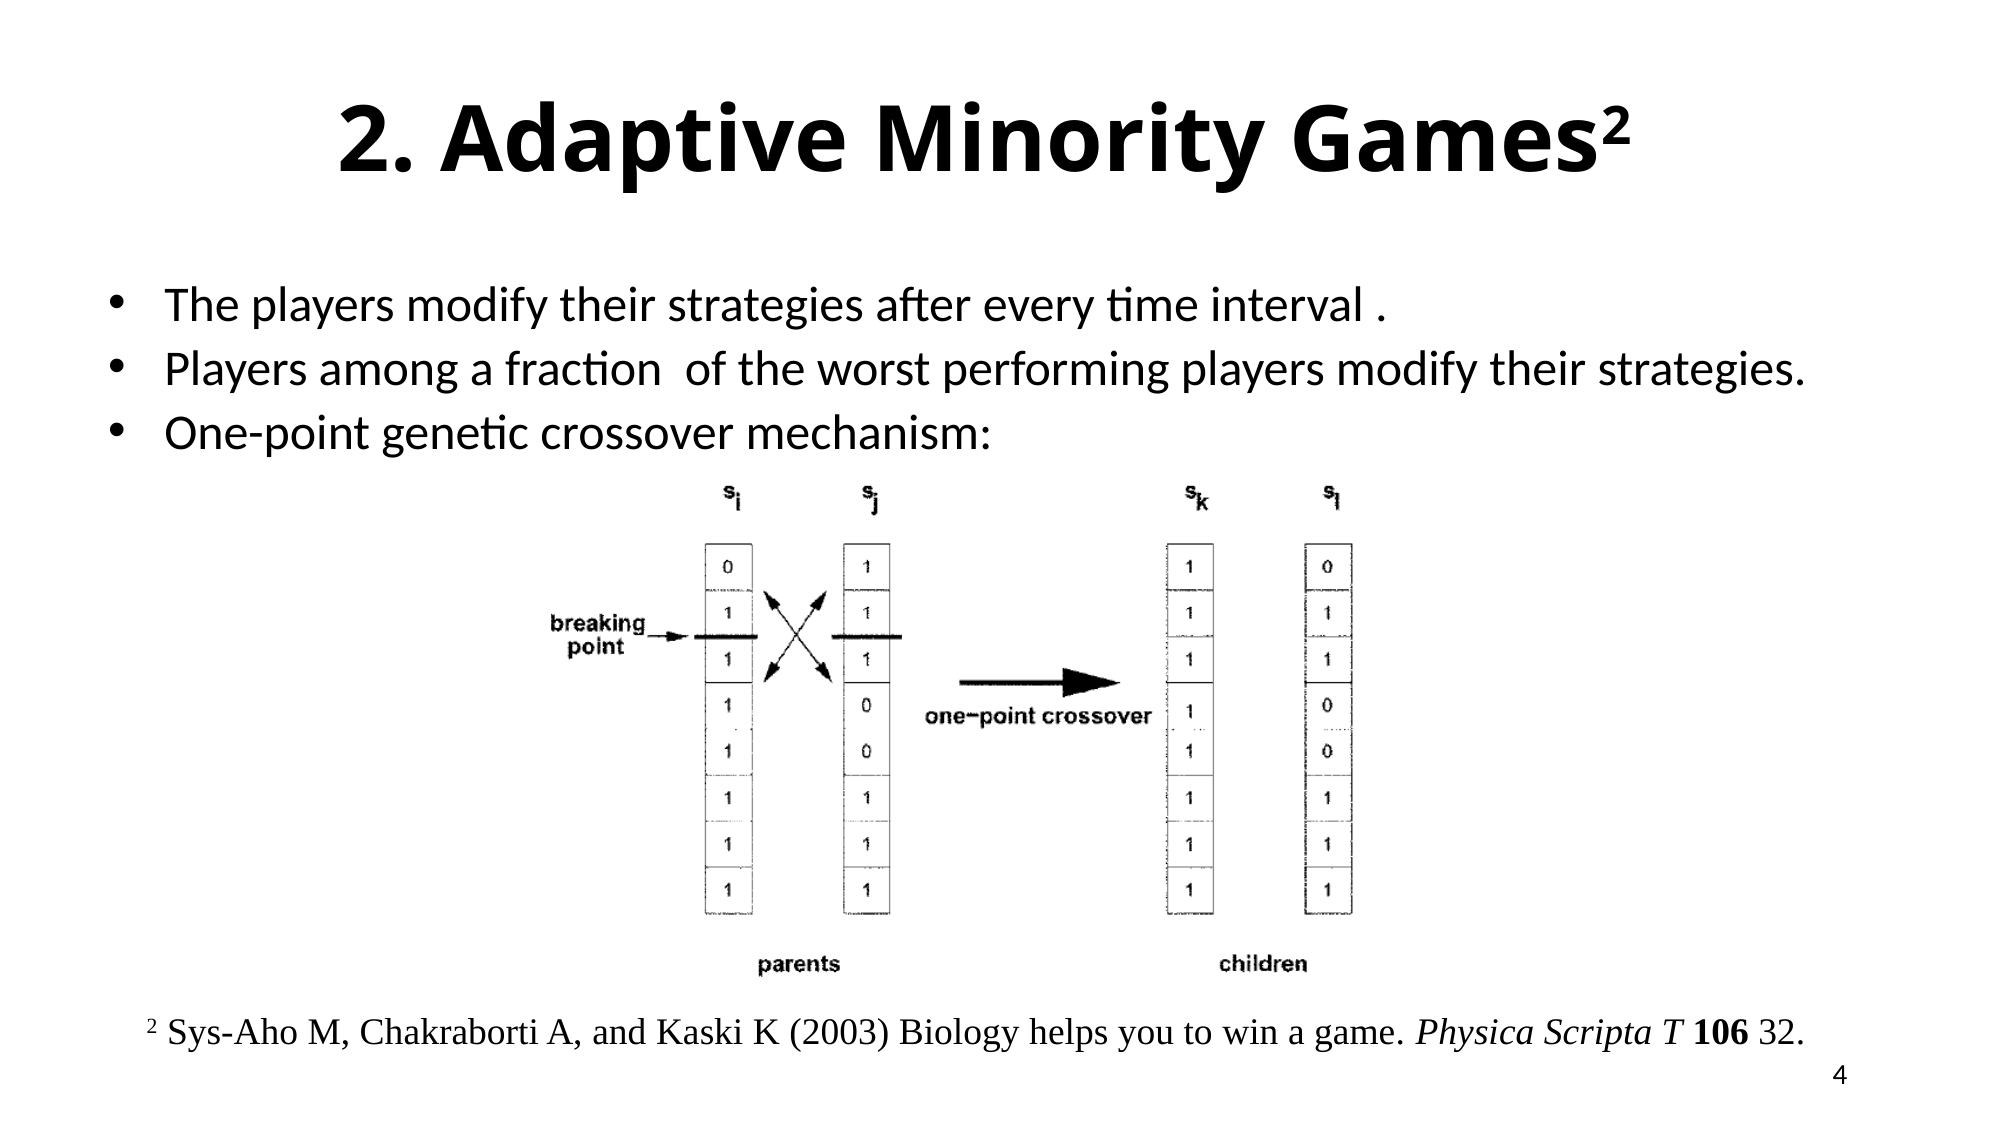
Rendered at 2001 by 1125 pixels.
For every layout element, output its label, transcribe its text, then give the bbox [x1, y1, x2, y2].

picture [536, 466, 1383, 991]
text_box 2 Sys-Aho M, Chakraborti A, and Kaski K (2003) Biology helps you to win a game. Physica Scripta T 106 32. [131, 1000, 1869, 1060]
title 2. Adaptive Minority Games2 [234, 82, 1735, 199]
slide_number 4 [1412, 1060, 1863, 1103]
